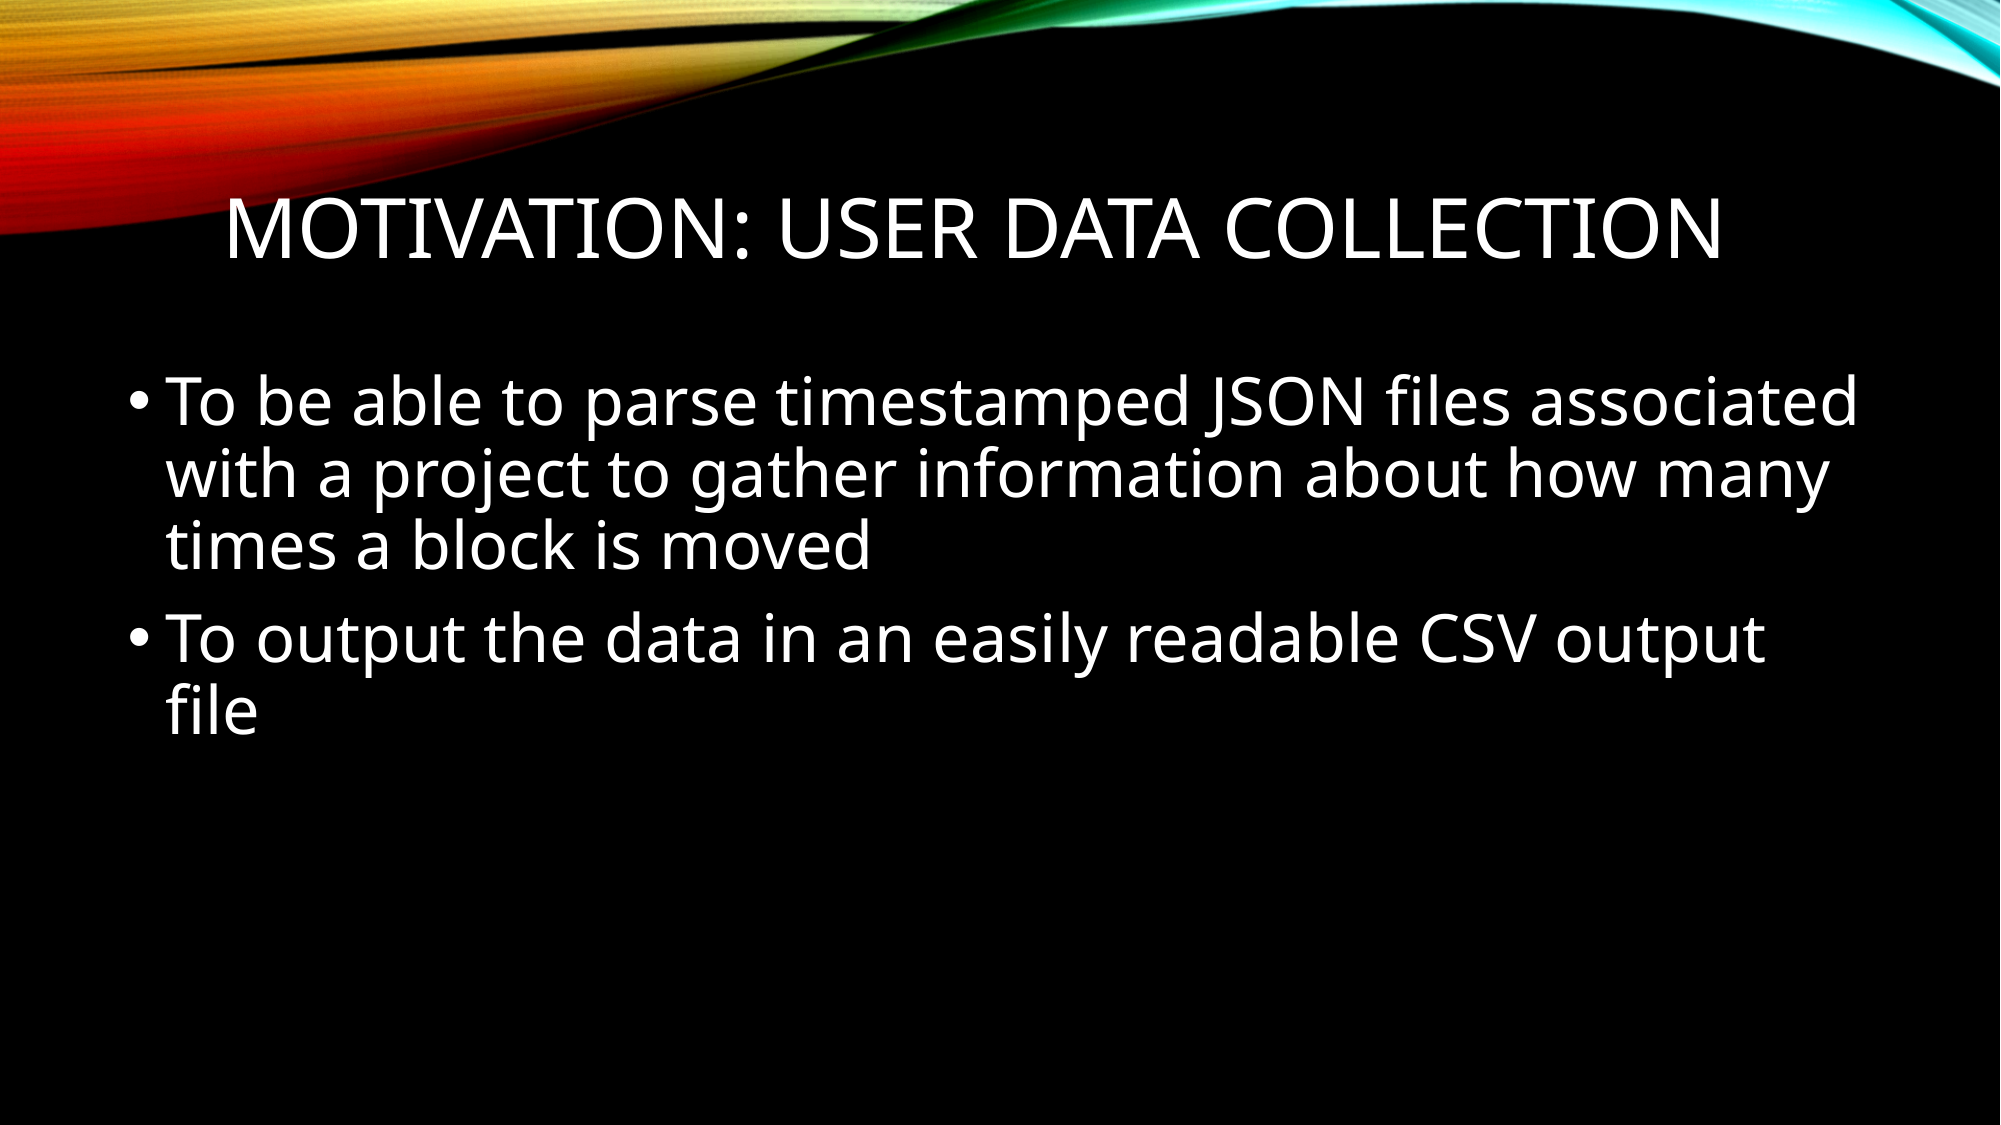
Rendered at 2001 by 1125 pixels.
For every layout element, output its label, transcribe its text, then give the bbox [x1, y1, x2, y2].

list To be able to parse timestamped JSON files associated with a project to gather information about how many times a block is moved To output the data in an easily readable CSV output file [112, 360, 1888, 1021]
picture [0, 0, 2000, 237]
title Motivation: User Data Collection [167, 125, 1888, 338]
